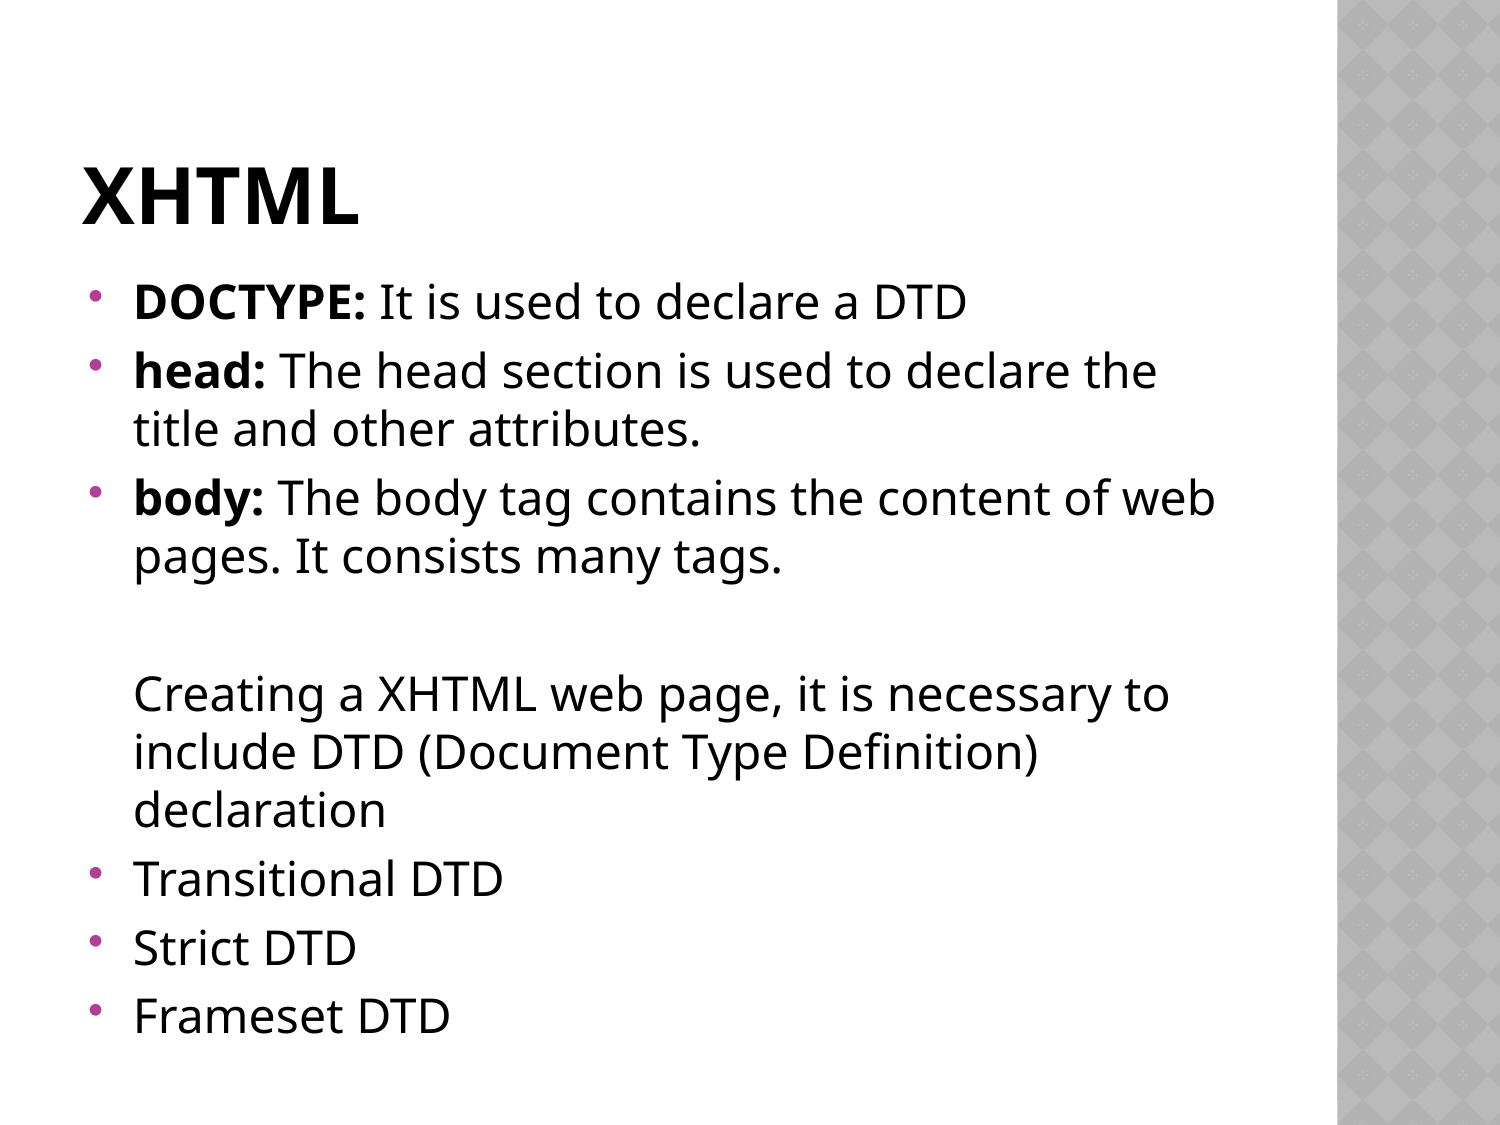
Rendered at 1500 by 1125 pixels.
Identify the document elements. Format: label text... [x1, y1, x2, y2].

list DOCTYPE: It is used to declare a DTD head: The head section is used to declare the title and other attributes. body: The body tag contains the content of web pages. It consists many tags. Creating a XHTML web page, it is necessary to include DTD (Document Type Definition) declaration Transitional DTD Strict DTD Frameset DTD [75, 264, 1263, 1059]
title XHTML [75, 52, 1263, 240]
